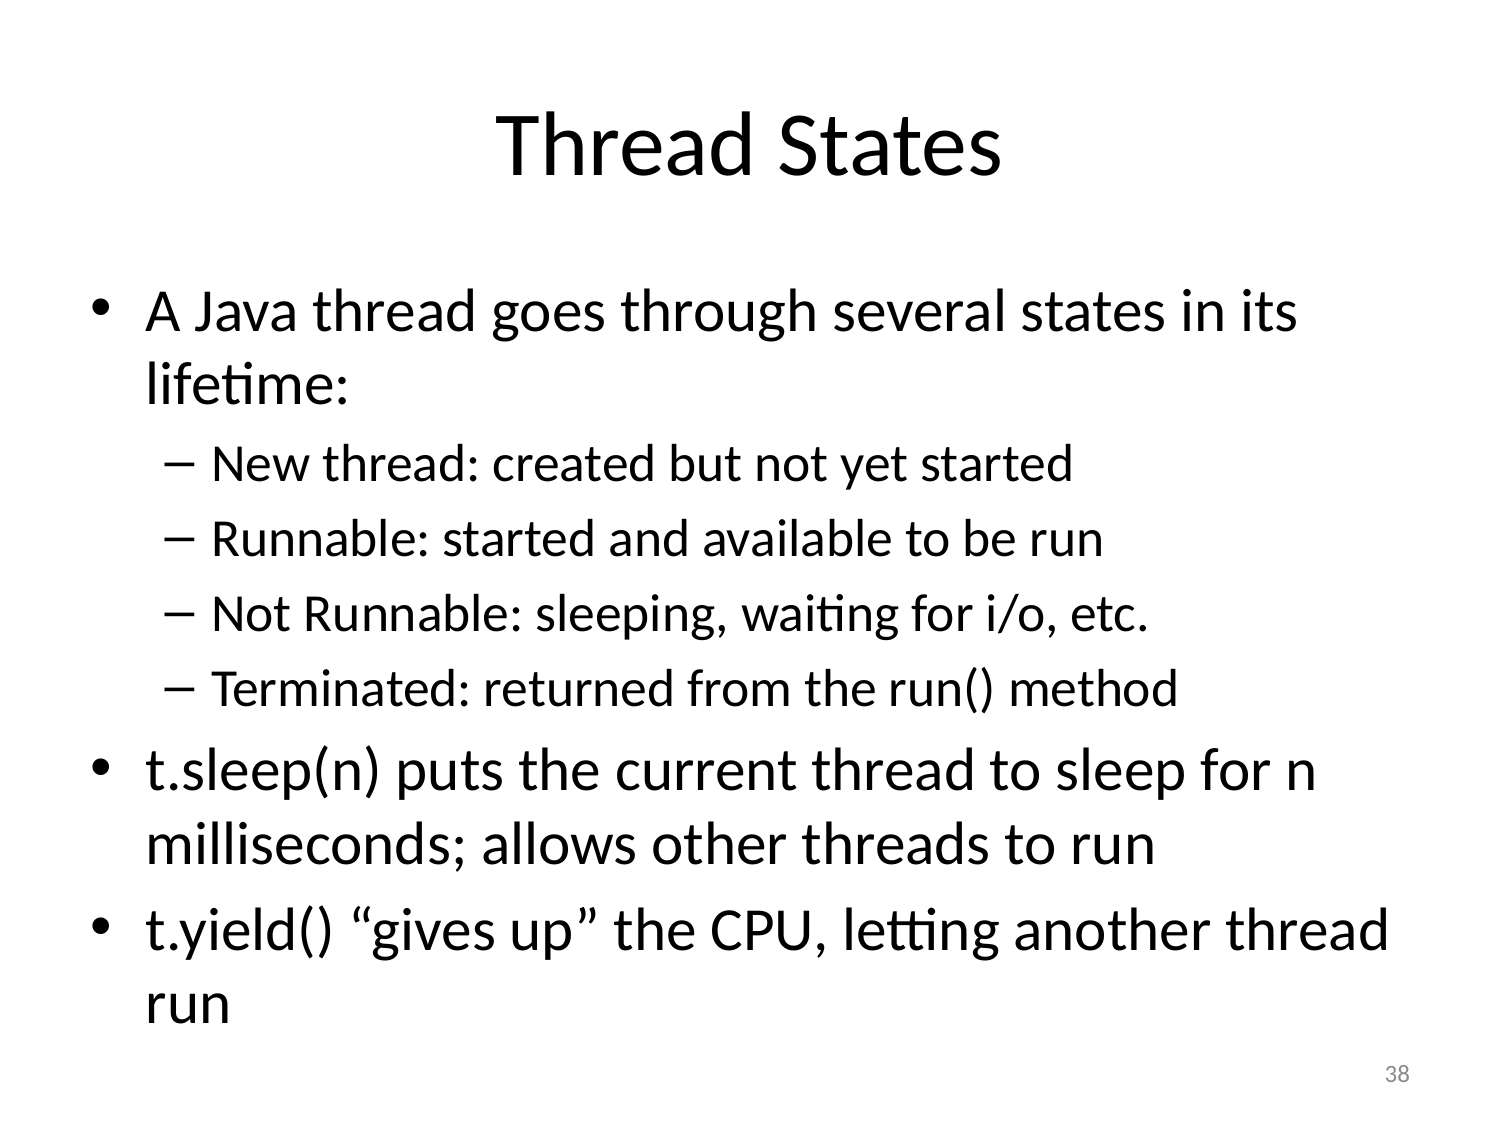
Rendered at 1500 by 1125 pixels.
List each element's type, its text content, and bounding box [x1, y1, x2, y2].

list A Java thread goes through several states in its lifetime: New thread: created but not yet started Runnable: started and available to be run Not Runnable: sleeping, waiting for i/o, etc. Terminated: returned from the run() method t.sleep(n) puts the current thread to sleep for n milliseconds; allows other threads to run t.yield() “gives up” the CPU, letting another thread run [75, 262, 1425, 1052]
title Thread States [75, 45, 1425, 233]
slide_number 38 [1074, 1042, 1425, 1103]
